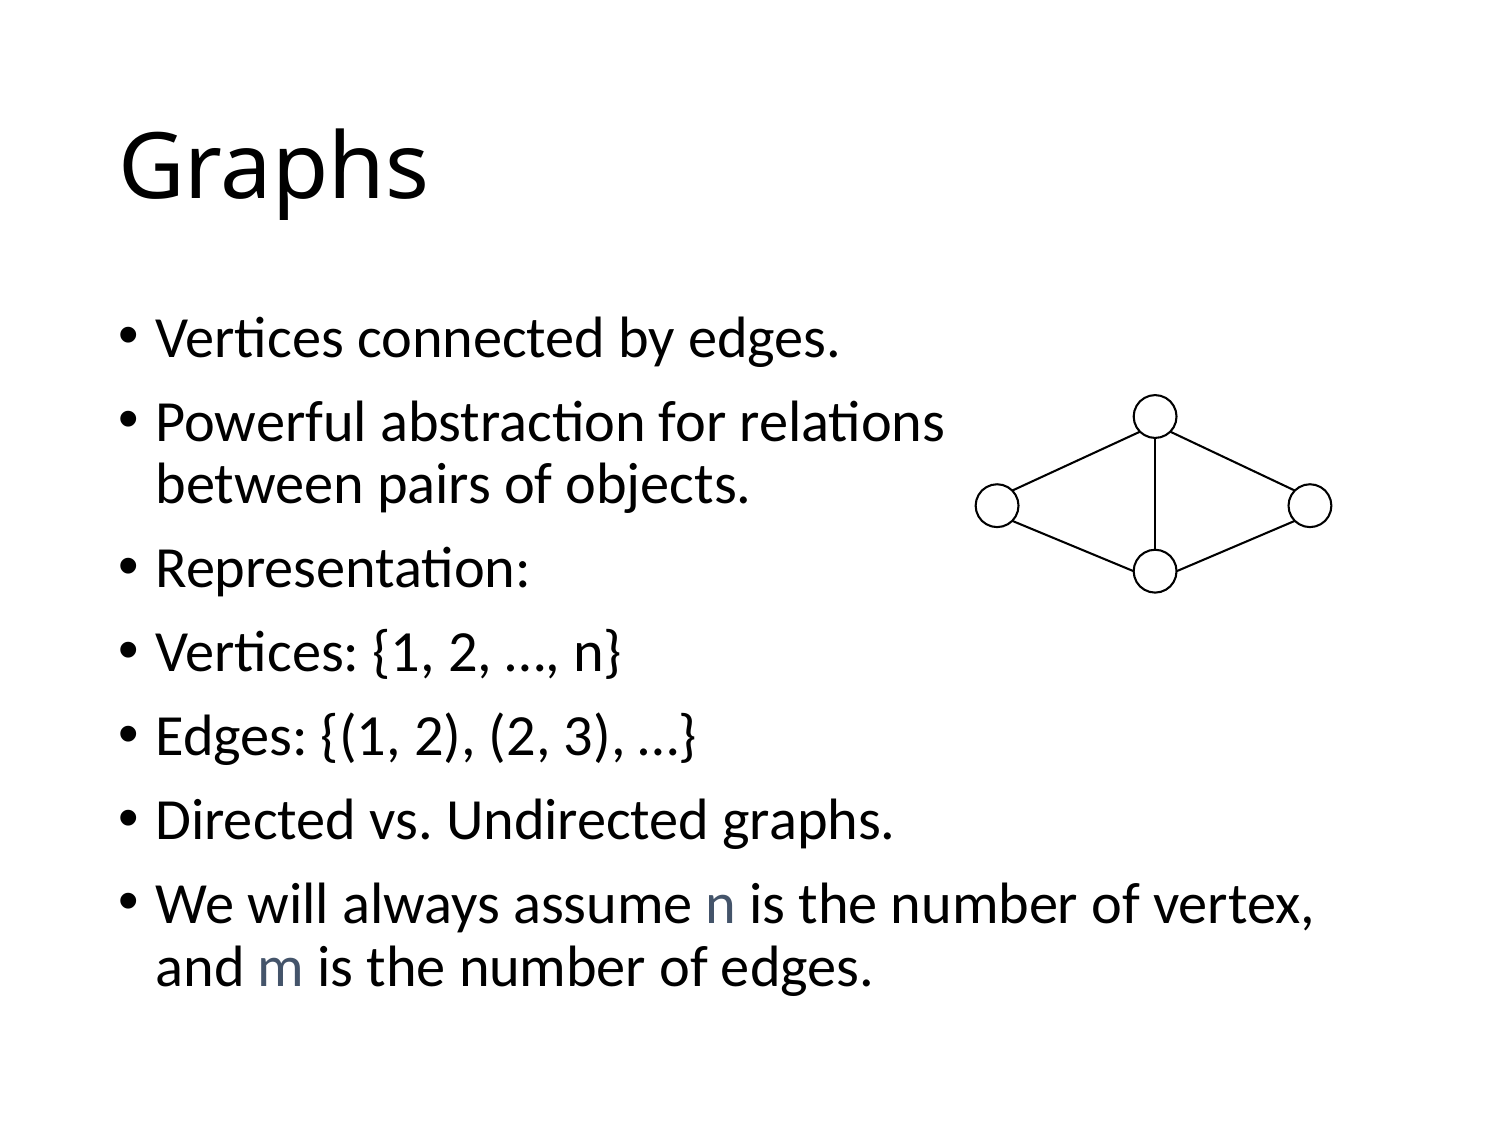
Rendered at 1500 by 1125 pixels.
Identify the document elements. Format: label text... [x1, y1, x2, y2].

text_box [1176, 520, 1295, 572]
text_box [1132, 548, 1178, 594]
text_box [974, 483, 1020, 529]
text_box [1287, 483, 1333, 529]
list Vertices connected by edges. Powerful abstraction for relations between pairs of objects. Representation: Vertices: {1, 2, …, n} Edges: {(1, 2), (2, 3), …} Directed vs. Undirected graphs. We will always assume n is the number of vertex, and m is the number of edges. [103, 299, 1397, 1014]
text_box [1132, 394, 1178, 439]
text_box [1012, 520, 1134, 572]
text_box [1012, 431, 1140, 491]
title Graphs [103, 59, 1397, 278]
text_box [1170, 431, 1295, 491]
